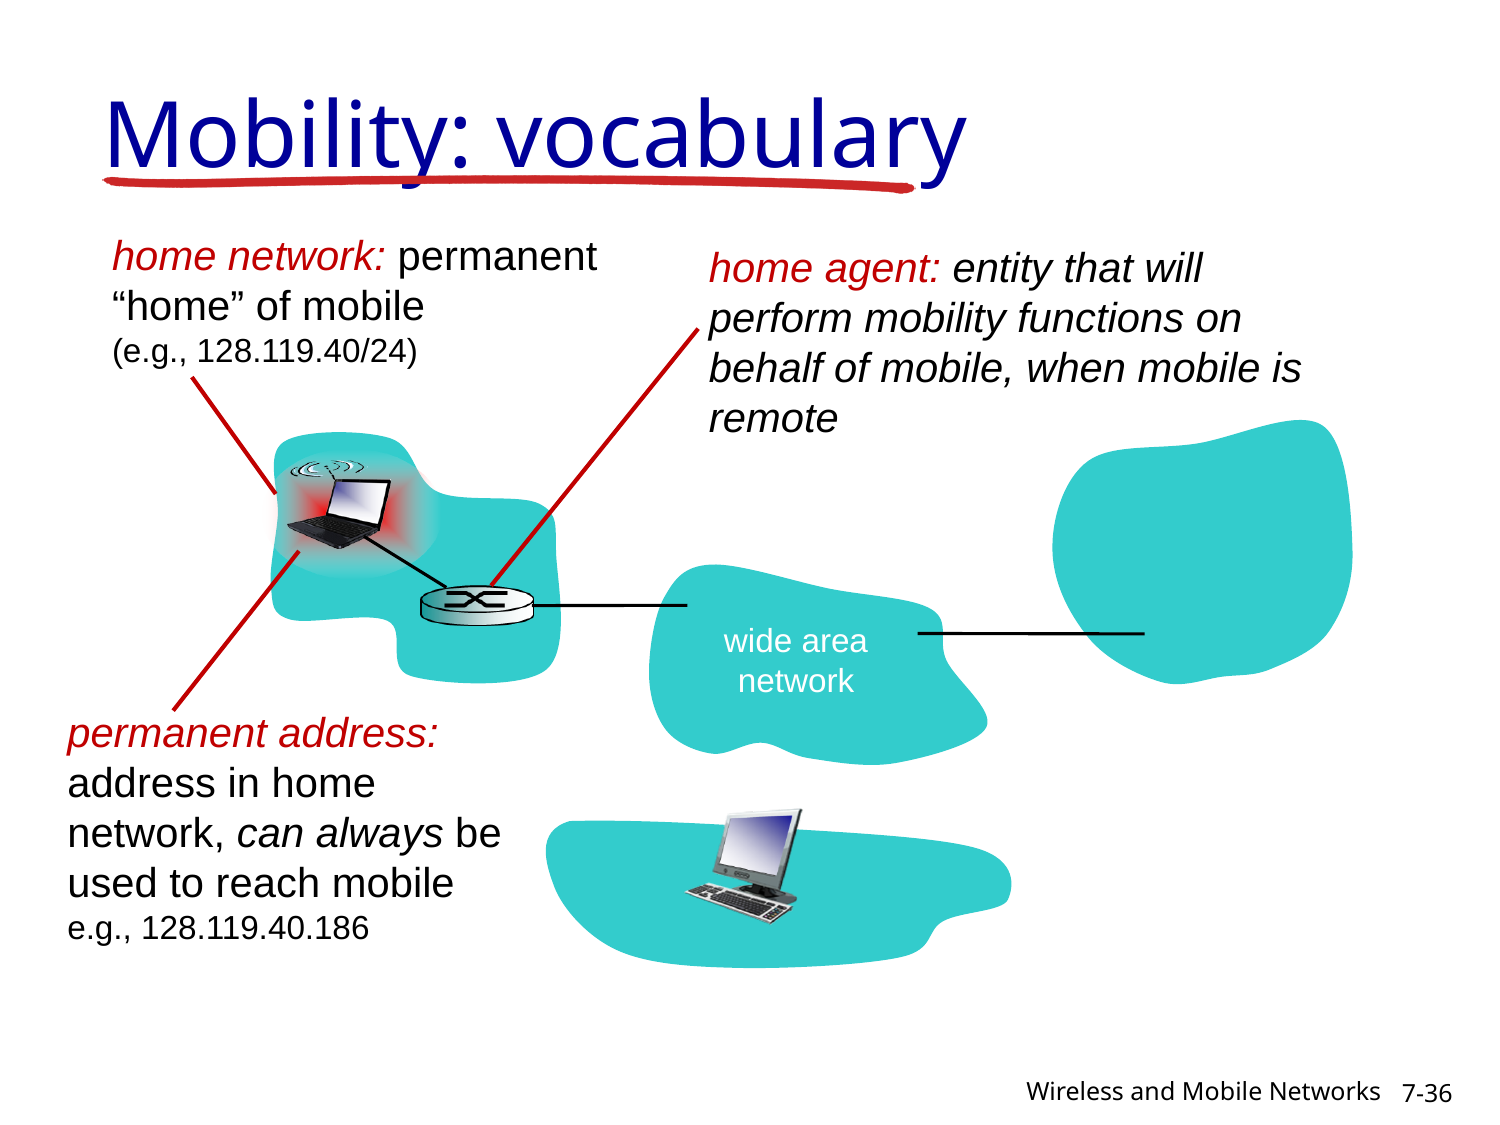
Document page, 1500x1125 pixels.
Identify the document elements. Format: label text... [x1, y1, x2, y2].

picture [99, 170, 925, 200]
title Mobility: vocabulary [87, 37, 1363, 225]
text_box home network: permanent “home” of mobile (e.g., 128.119.40/24) [97, 221, 647, 377]
footer Wireless and Mobile Networks [960, 1067, 1404, 1110]
text_box permanent address: address in home network, can always be used to reach mobile e.g., 128.119.40.186 [52, 698, 256, 954]
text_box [261, 407, 1354, 970]
text_box home agent: entity that will perform mobility functions on behalf of mobile, when mobile is remote [694, 233, 1337, 406]
slide_number 7-36 [1387, 1069, 1500, 1115]
